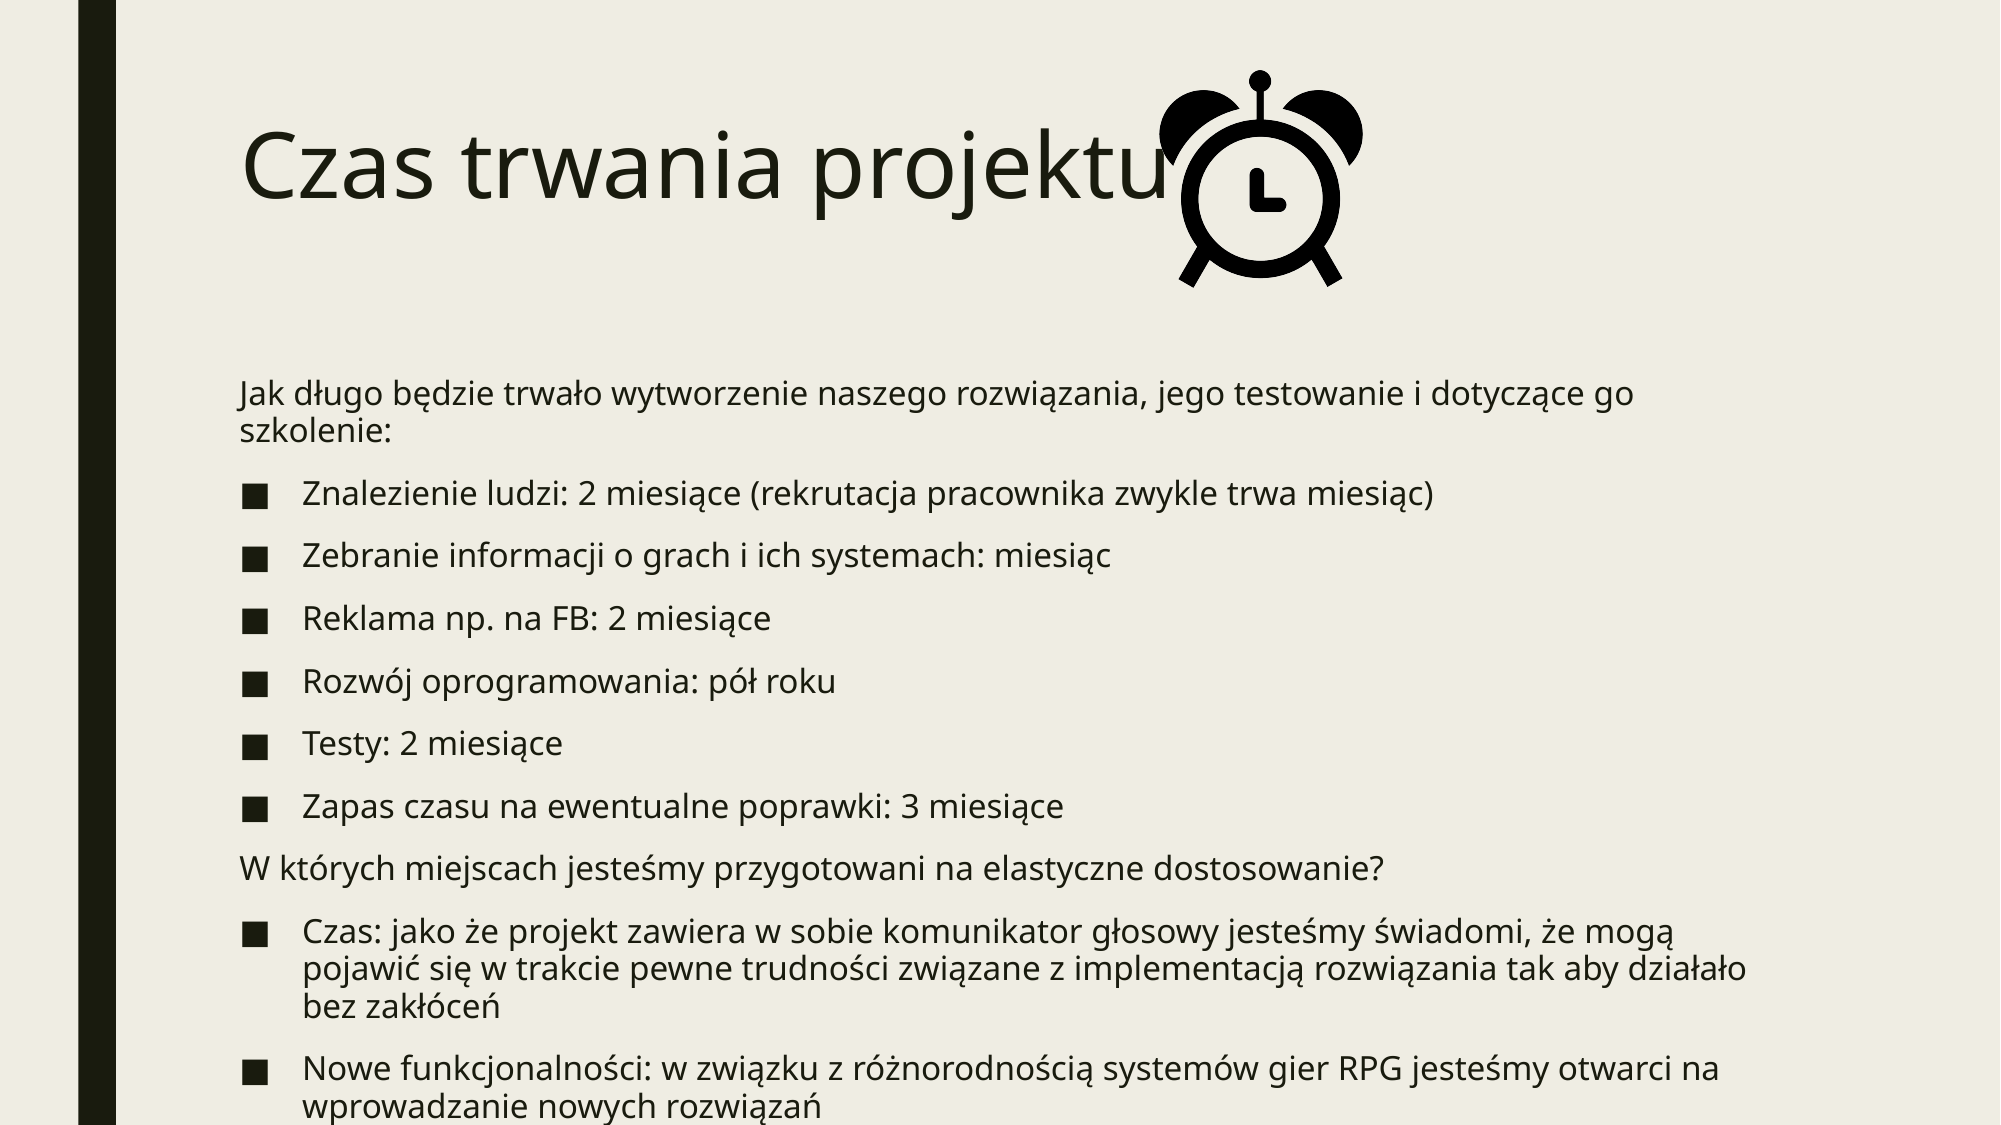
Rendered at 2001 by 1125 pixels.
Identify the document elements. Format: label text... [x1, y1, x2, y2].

title Czas trwania projektu [225, 112, 1800, 357]
text_box Jak długo będzie trwało wytworzenie naszego rozwiązania, jego testowanie i dotyczące go szkolenie: Znalezienie ludzi: 2 miesiące (rekrutacja pracownika zwykle trwa miesiąc) Zebranie informacji o grach i ich systemach: miesiąc Reklama np. na FB: 2 miesiące Rozwój oprogramowania: pół roku Testy: 2 miesiące Zapas czasu na ewentualne poprawki: 3 miesiące W których miejscach jesteśmy przygotowani na elastyczne dostosowanie? Czas: jako że projekt zawiera w sobie komunikator głosowy jesteśmy świadomi, że mogą pojawić się w trakcie pewne trudności związane z implementacją rozwiązania tak aby działało bez zakłóceń Nowe funkcjonalności: w związku z różnorodnością systemów gier RPG jesteśmy otwarci na wprowadzanie nowych rozwiązań [224, 367, 1800, 956]
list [1159, 70, 1363, 288]
